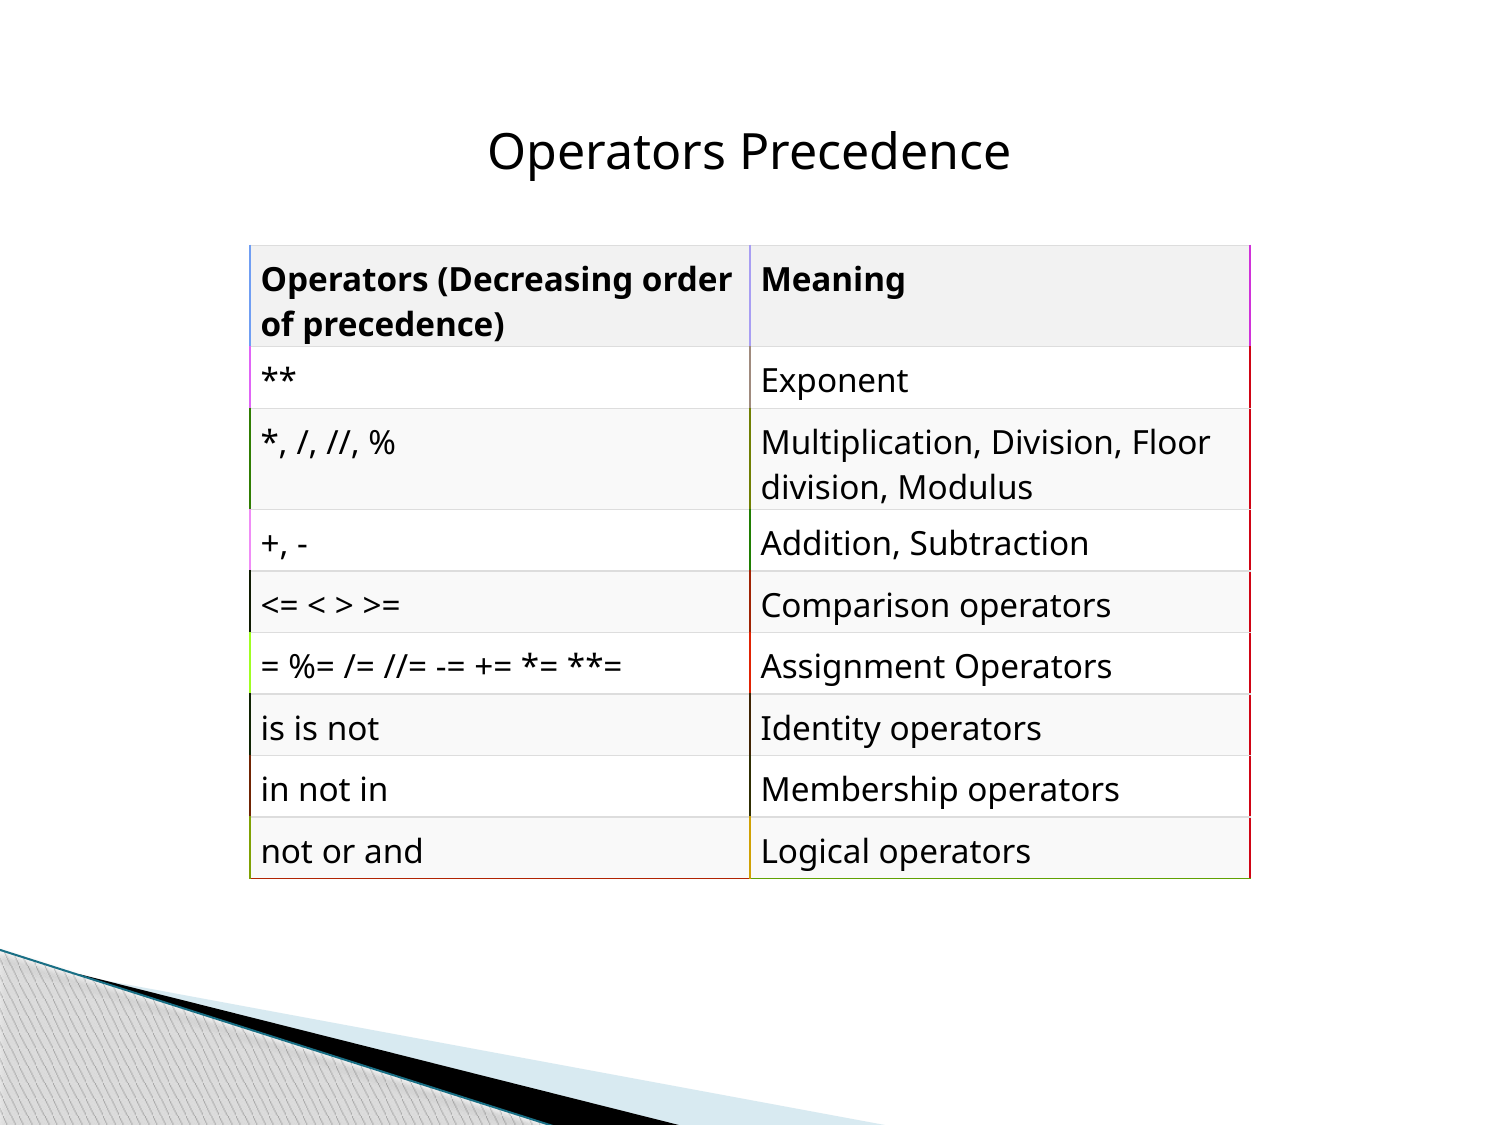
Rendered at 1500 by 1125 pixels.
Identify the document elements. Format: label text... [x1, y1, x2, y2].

table_cell = %= /= //= -= += *= **= [251, 633, 749, 693]
text_box Operators Precedence [262, 112, 1238, 188]
table_cell in not in [251, 756, 749, 816]
table_cell Addition, Subtraction [751, 510, 1249, 570]
table_cell is is not [251, 695, 749, 755]
table_header Meaning [751, 246, 1249, 346]
table_cell Comparison operators [751, 572, 1249, 632]
table_cell ** [251, 347, 749, 408]
table_cell Exponent [751, 347, 1249, 408]
table_header Operators (Decreasing order of precedence) [251, 246, 749, 346]
table_cell *, /, //, % [251, 409, 749, 509]
table_cell <= < > >= [251, 572, 749, 632]
table_cell not or and [251, 818, 749, 878]
table_cell Assignment Operators [751, 633, 1249, 693]
table_cell Membership operators [751, 756, 1249, 816]
table_cell +, - [251, 510, 749, 570]
table_cell Identity operators [751, 695, 1249, 755]
table_cell Multiplication, Division, Floor division, Modulus [751, 409, 1249, 509]
table_cell Logical operators [751, 818, 1249, 878]
